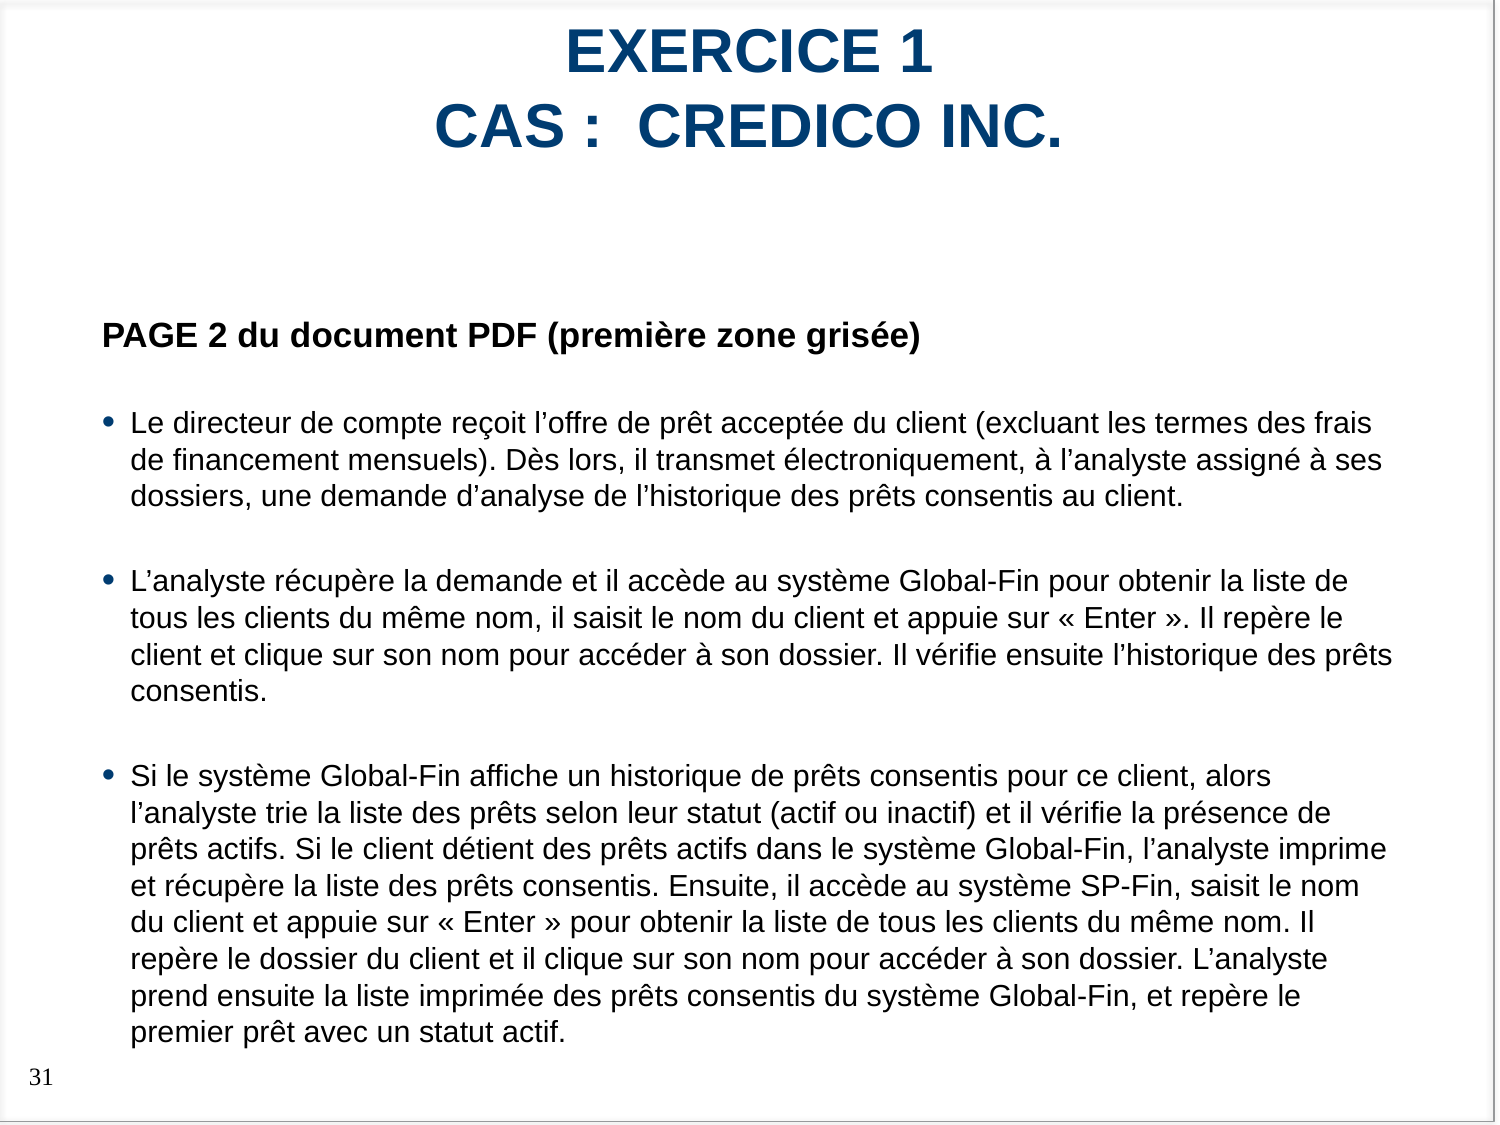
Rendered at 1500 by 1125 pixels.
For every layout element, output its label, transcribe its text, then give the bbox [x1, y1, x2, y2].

list PAGE 2 du document PDF (première zone grisée) Le directeur de compte reçoit l’offre de prêt acceptée du client (excluant les termes des frais de financement mensuels). Dès lors, il transmet électroniquement, à l’analyste assigné à ses dossiers, une demande d’analyse de l’historique des prêts consentis au client. L’analyste récupère la demande et il accède au système Global-Fin pour obtenir la liste de tous les clients du même nom, il saisit le nom du client et appuie sur « Enter ». Il repère le client et clique sur son nom pour accéder à son dossier. Il vérifie ensuite l’historique des prêts consentis. Si le système Global-Fin affiche un historique de prêts consentis pour ce client, alors l’analyste trie la liste des prêts selon leur statut (actif ou inactif) et il vérifie la présence de prêts actifs. Si le client détient des prêts actifs dans le système Global-Fin, l’analyste imprime et récupère la liste des prêts consentis. Ensuite, il accède au système SP-Fin, saisit le nom du client et appuie sur « Enter » pour obtenir la liste de tous les clients du même nom. Il repère le dossier du client et il clique sur son nom pour accéder à son dossier. L’analyste prend ensuite la liste imprimée des prêts consentis du système Global-Fin, et repère le premier prêt avec un statut actif. [86, 305, 1414, 1071]
title Exercice 1 cas : credico inc. [41, 10, 1459, 161]
